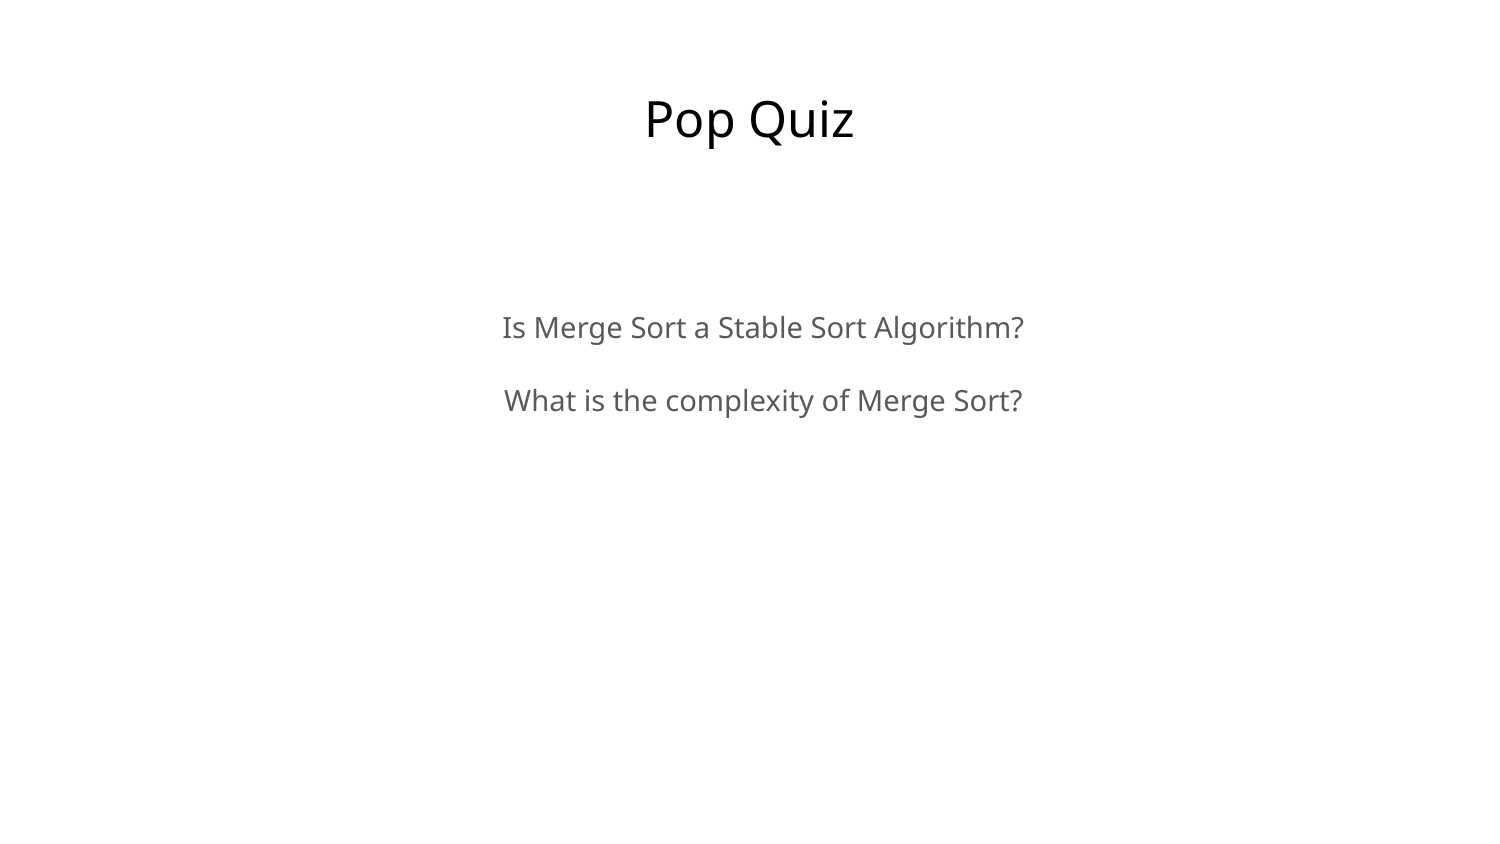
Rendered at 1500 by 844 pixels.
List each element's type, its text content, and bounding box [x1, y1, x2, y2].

list Is Merge Sort a Stable Sort Algorithm? What is the complexity of Merge Sort? [226, 289, 1301, 636]
title Pop Quiz [51, 72, 1449, 167]
